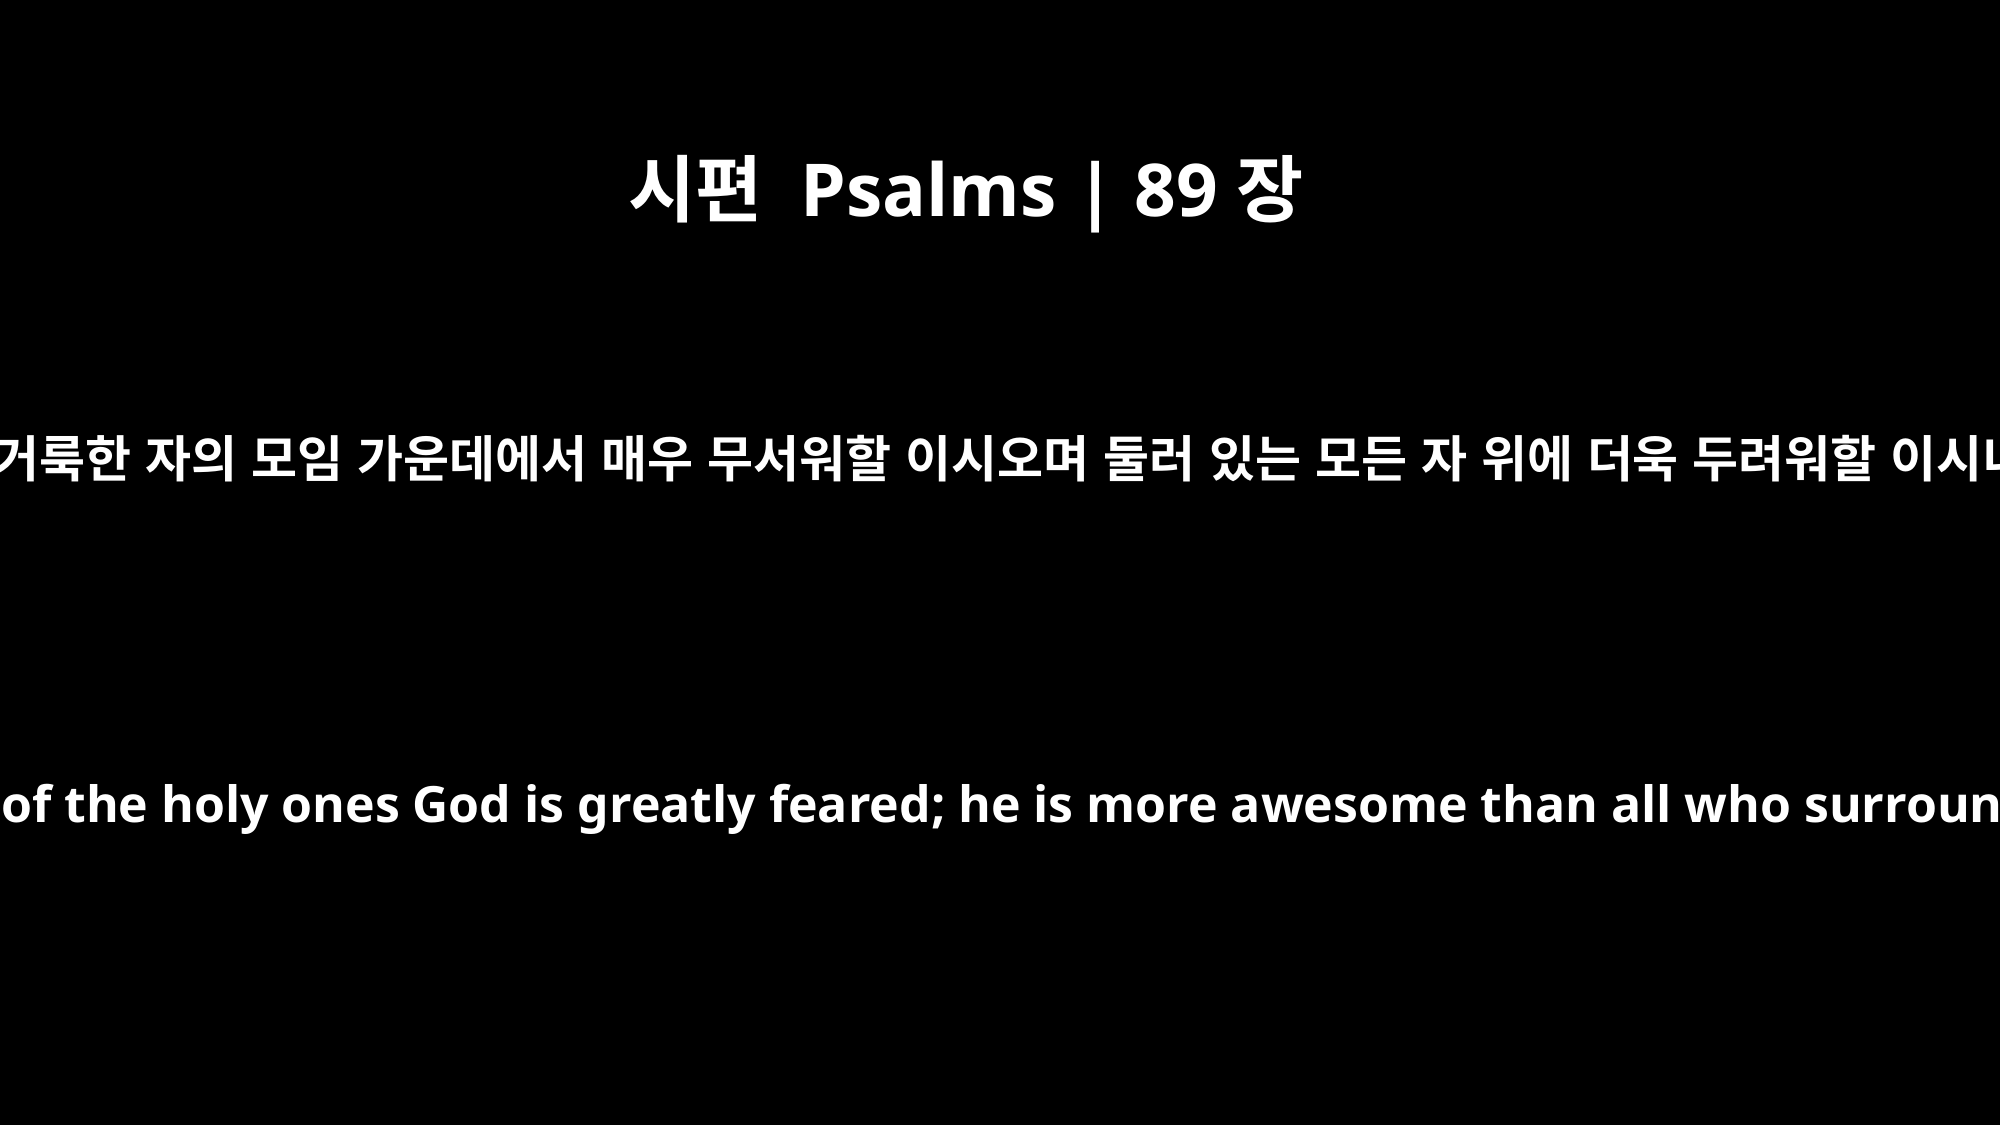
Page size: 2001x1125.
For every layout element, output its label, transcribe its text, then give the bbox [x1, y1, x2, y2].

text_box 7 하나님은 거룩한 자의 모임 가운데에서 매우 무서워할 이시오며 둘러 있는 모든 자 위에 더욱 두려워할 이시니이다 [0, 359, 2000, 495]
text_box 시편 Psalms | 89장 [613, 136, 1319, 239]
text_box In the council of the holy ones God is greatly feared; he is more awesome than all who surround him. [0, 764, 2000, 840]
